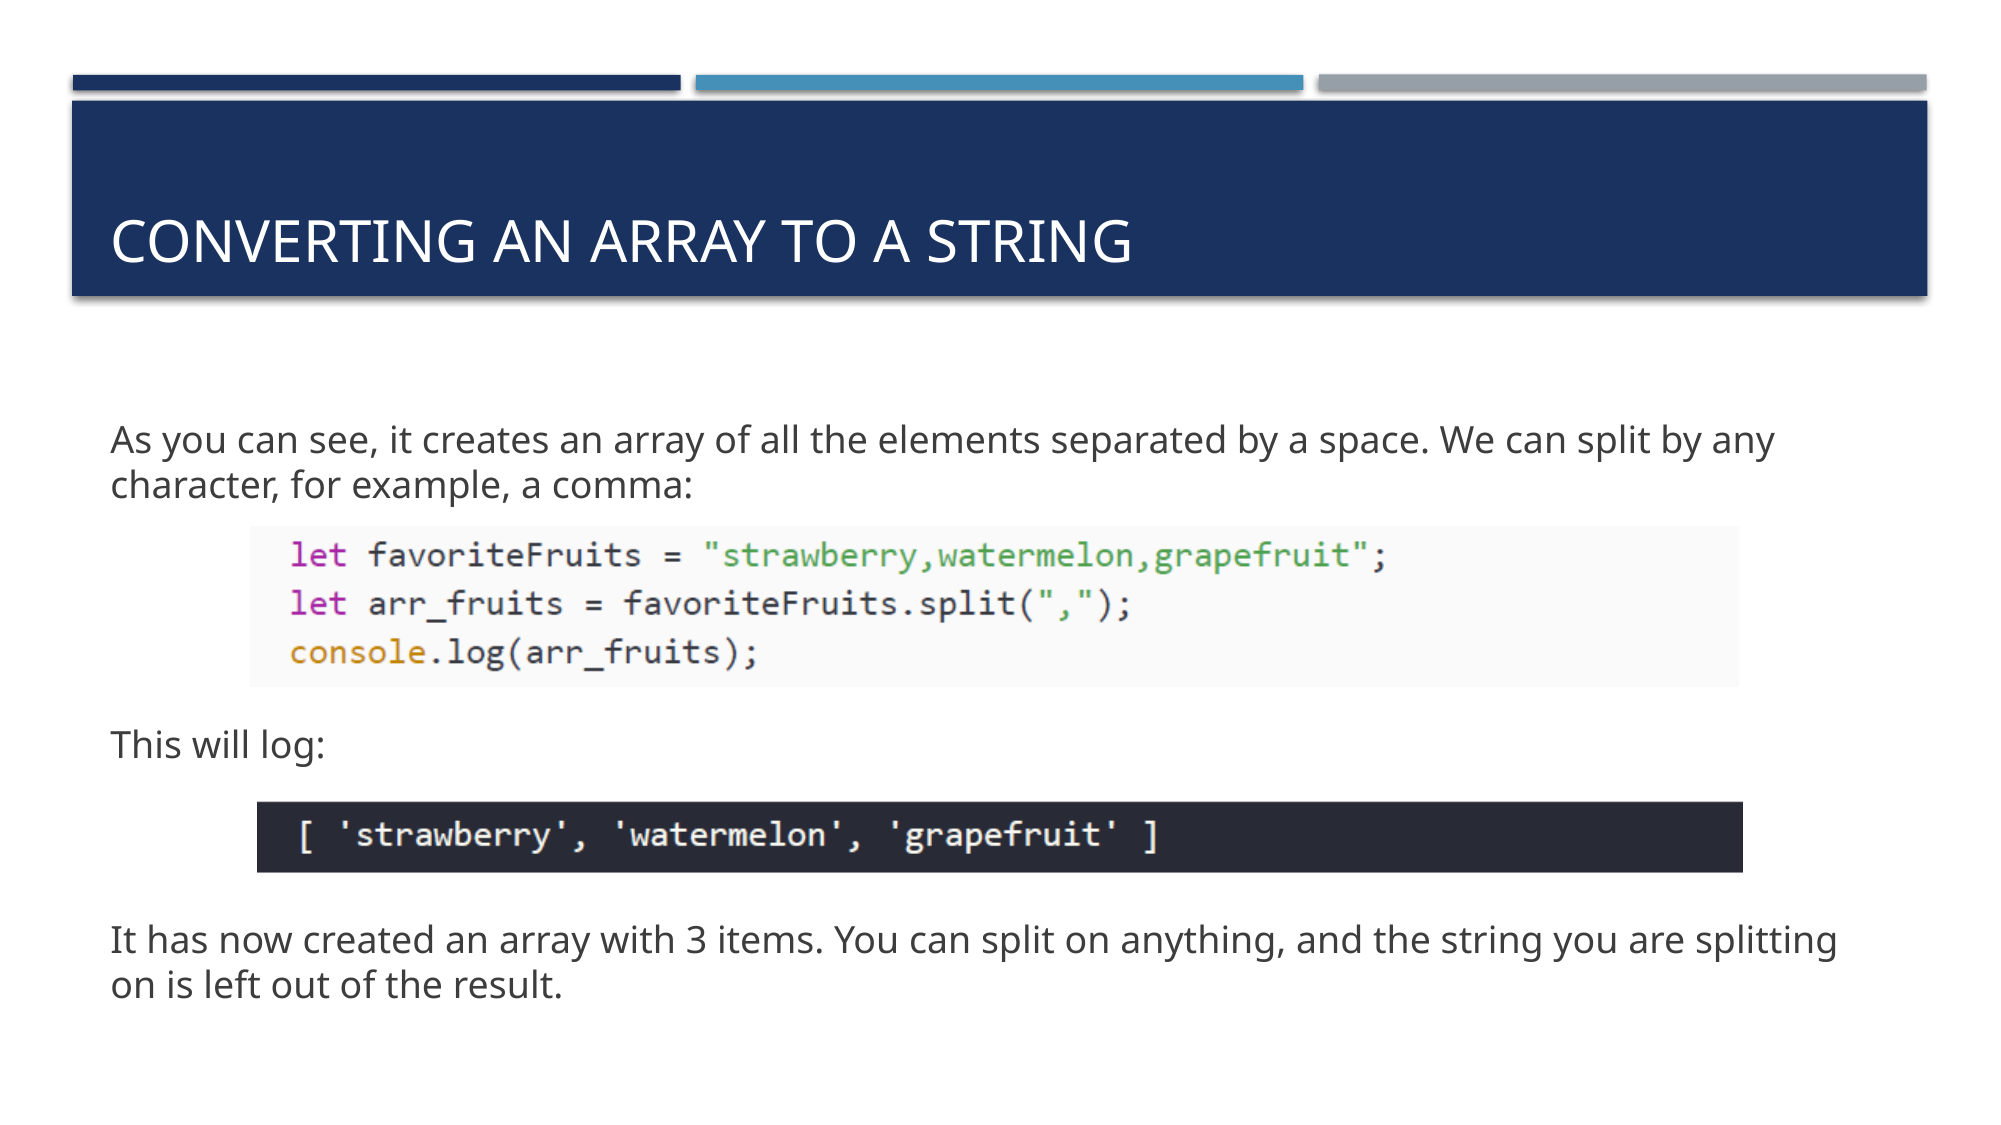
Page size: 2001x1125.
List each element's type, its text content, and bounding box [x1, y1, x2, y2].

list As you can see, it creates an array of all the elements separated by a space. We can split by any character, for example, a comma: This will log: It has now created an array with 3 items. You can split on anything, and the string you are splitting on is left out of the result. [95, 357, 1905, 1065]
picture [256, 798, 1744, 877]
picture [250, 525, 1750, 688]
title Converting an array to a string [95, 115, 1905, 282]
